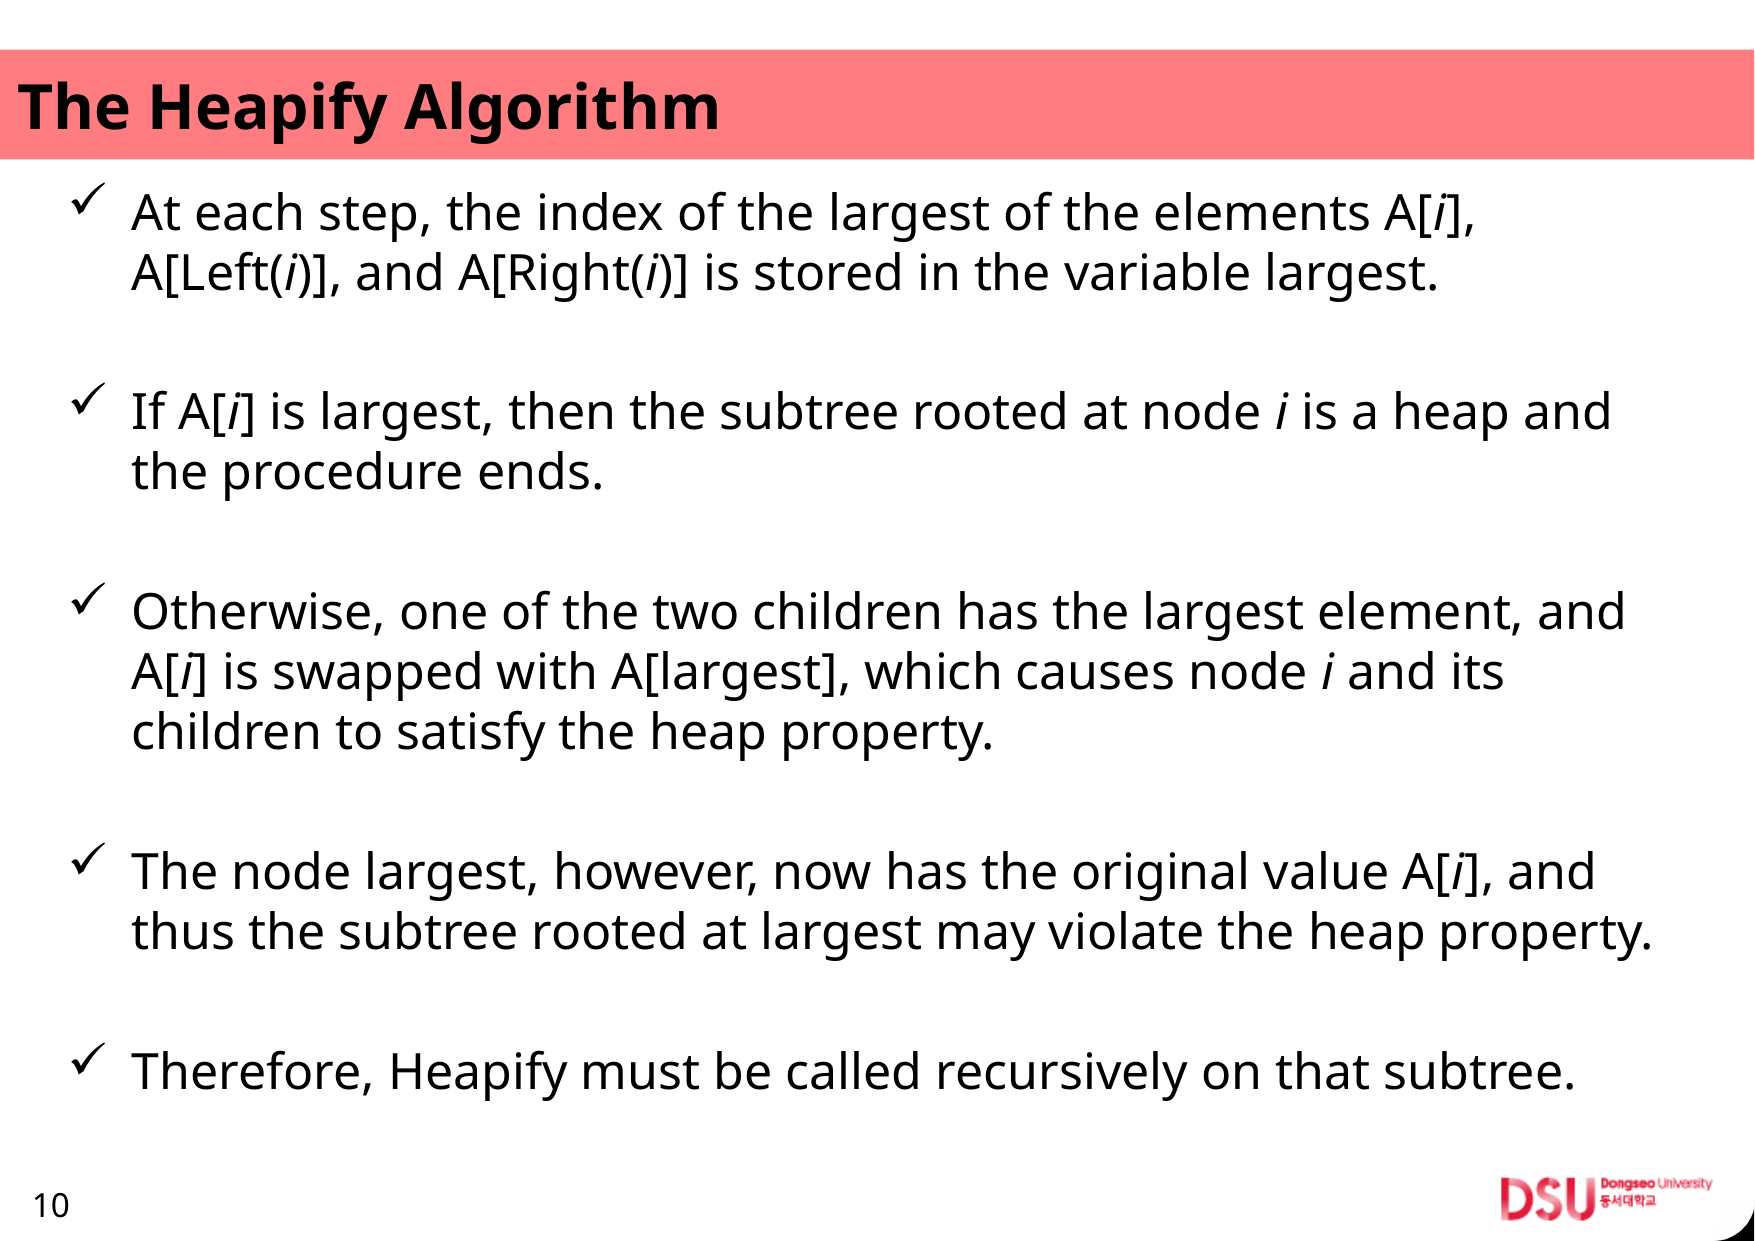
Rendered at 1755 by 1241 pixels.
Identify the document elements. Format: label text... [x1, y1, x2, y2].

slide_number 10 [14, 1175, 181, 1228]
picture [1500, 1175, 1755, 1241]
title The Heapify Algorithm [0, 49, 1755, 160]
list At each step, the index of the largest of the elements A[i], A[Left(i)], and A[Right(i)] is stored in the variable largest. If A[i] is largest, then the subtree rooted at node i is a heap and the procedure ends. Otherwise, one of the two children has the largest element, and A[i] is swapped with A[largest], which causes node i and its children to satisfy the heap property. The node largest, however, now has the original value A[i], and thus the subtree rooted at largest may violate the heap property. Therefore, Heapify must be called recursively on that subtree. [50, 171, 1704, 1152]
